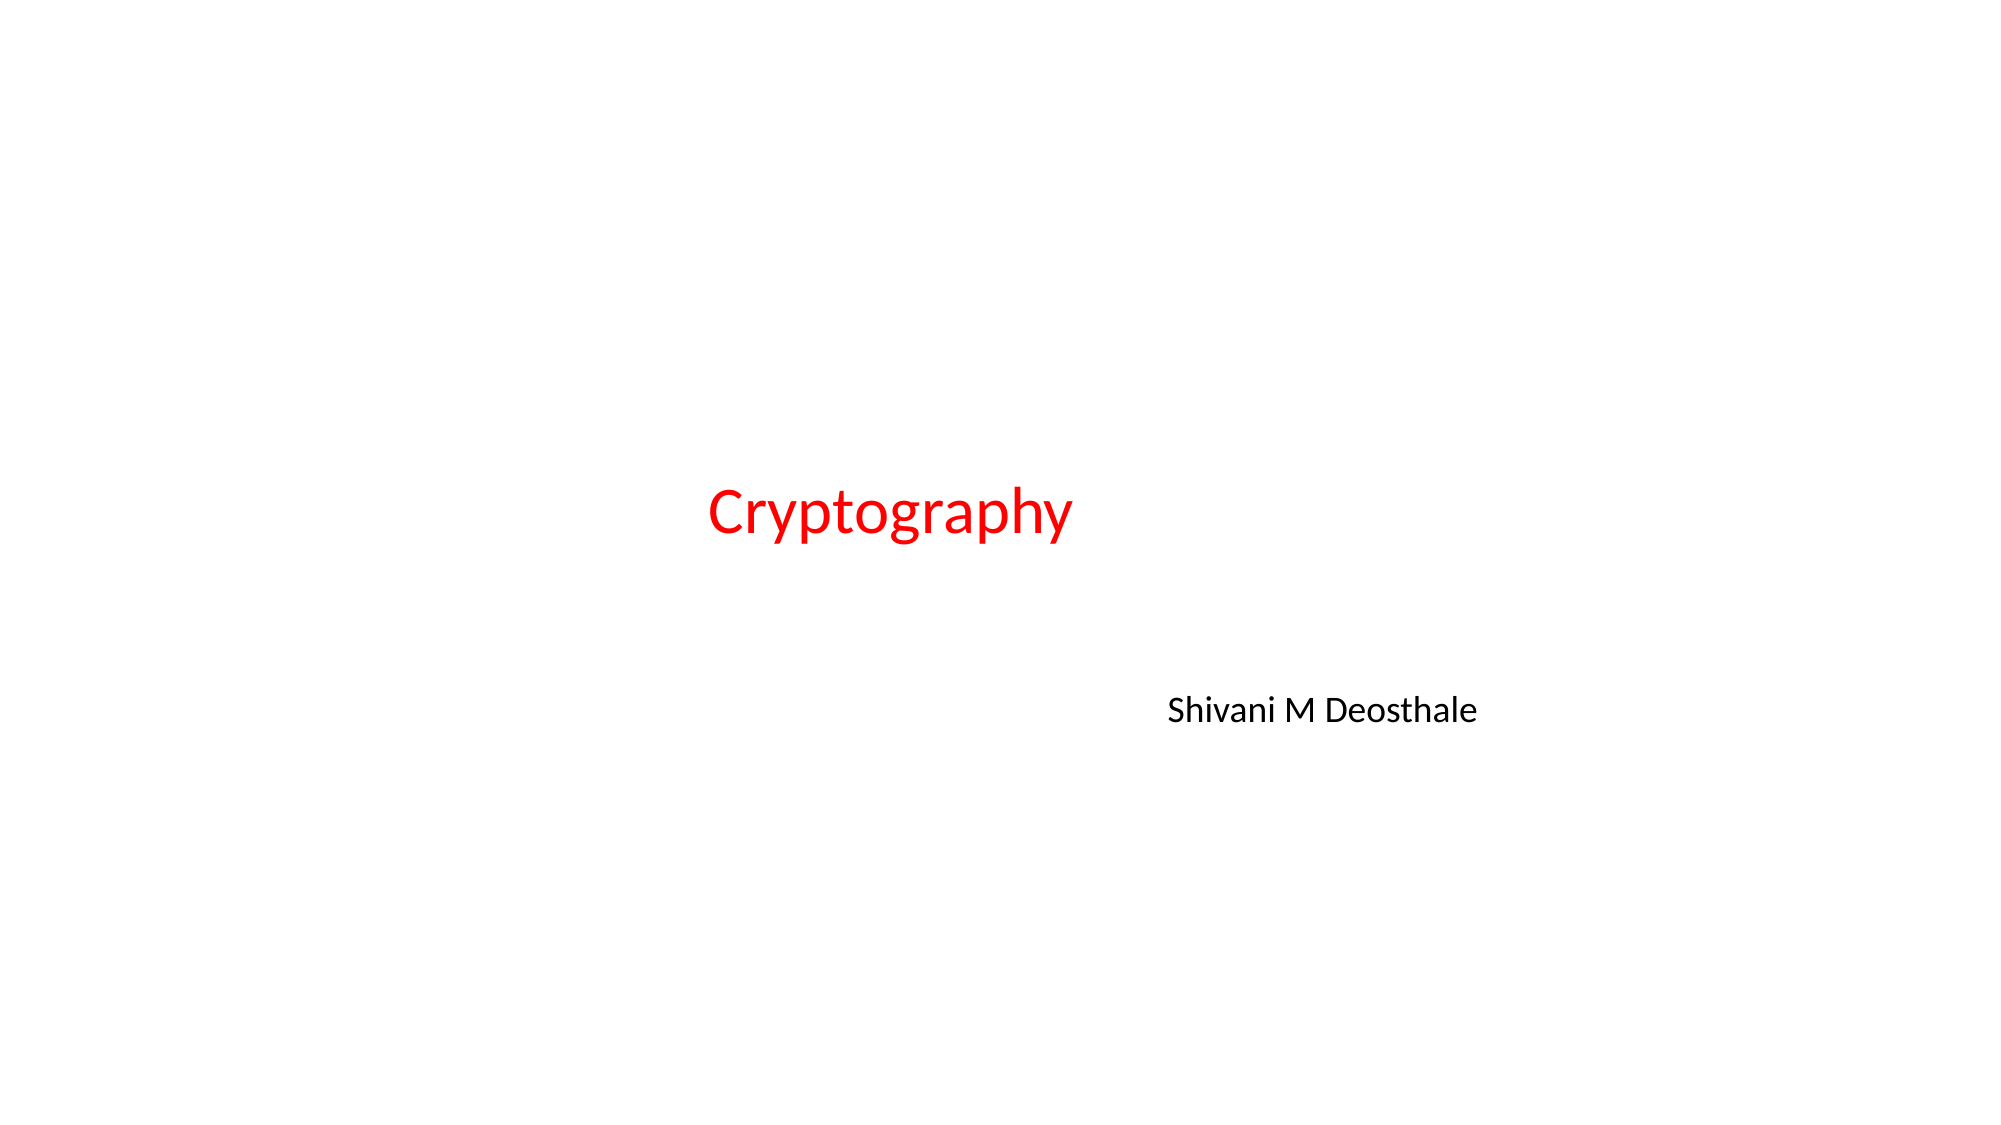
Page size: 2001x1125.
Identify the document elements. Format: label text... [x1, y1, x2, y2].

text_box Cryptography [534, 459, 1249, 554]
text_box Shivani M Deosthale [1152, 677, 1517, 737]
